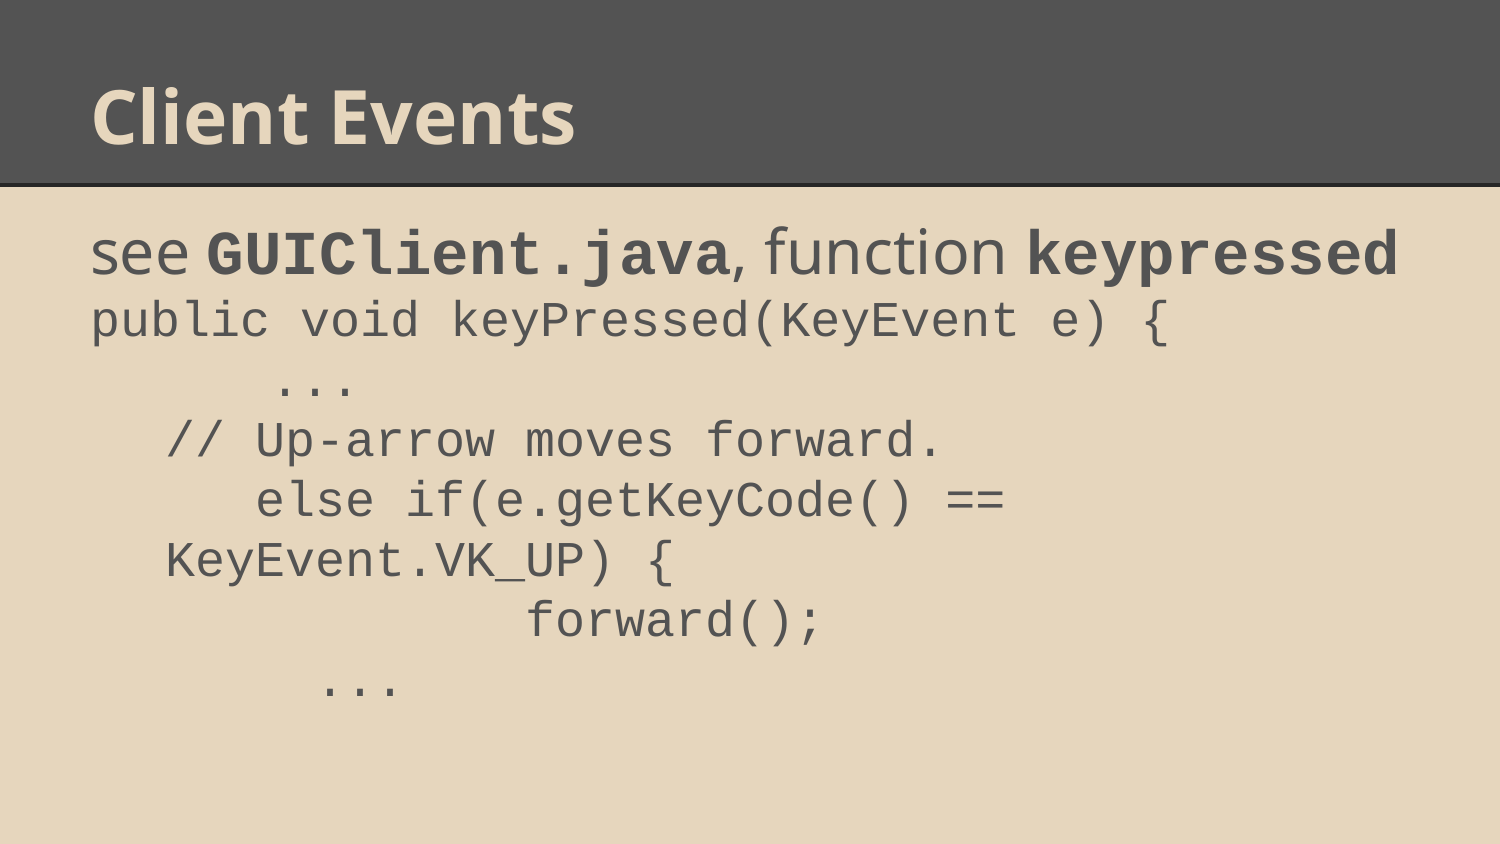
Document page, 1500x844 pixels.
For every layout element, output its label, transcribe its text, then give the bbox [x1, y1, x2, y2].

list see GUIClient.java, function keypressed public void keyPressed(KeyEvent e) { ... // Up-arrow moves forward. else if(e.getKeyCode() == KeyEvent.VK_UP) { forward(); ... [75, 196, 1425, 808]
title Client Events [75, 33, 1425, 175]
